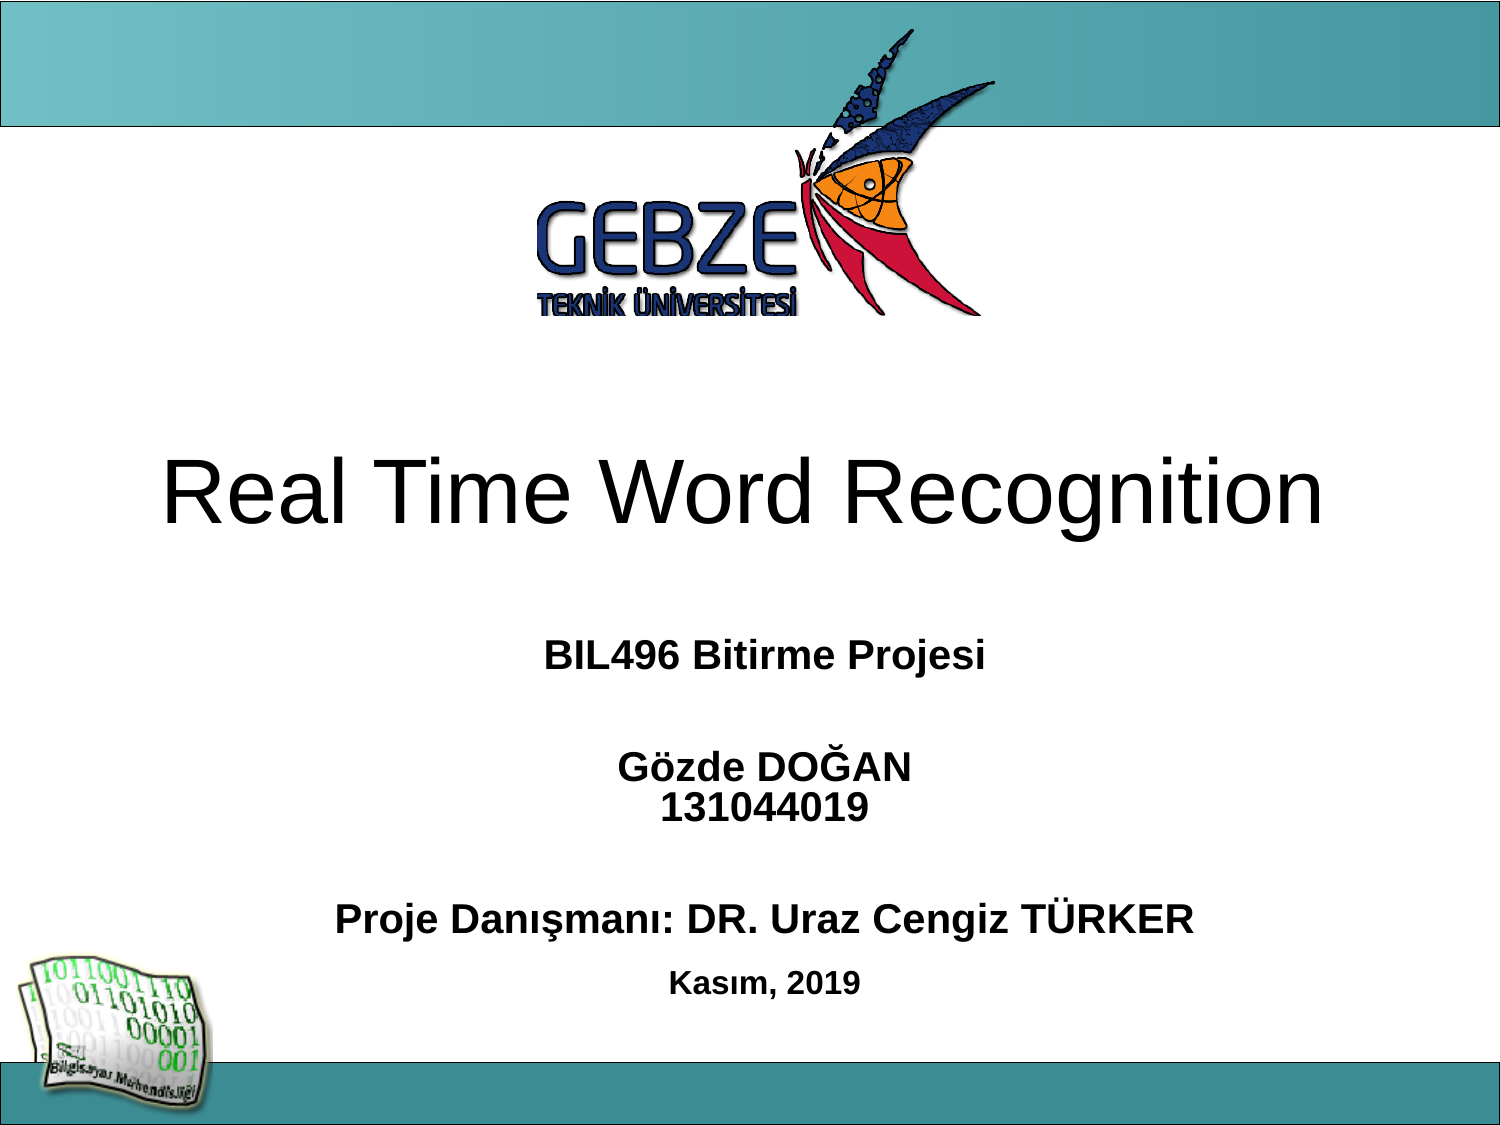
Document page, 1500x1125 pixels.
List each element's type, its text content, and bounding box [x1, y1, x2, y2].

text_box BIL496 Bitirme Projesi Gözde DOĞAN 131044019 Proje Danışmanı: DR. Uraz Cengiz TÜRKER Kasım, 2019 [240, 585, 1290, 1025]
picture [537, 29, 995, 316]
text_box Real Time Word Recognition [24, 362, 1463, 613]
picture [13, 937, 213, 1125]
